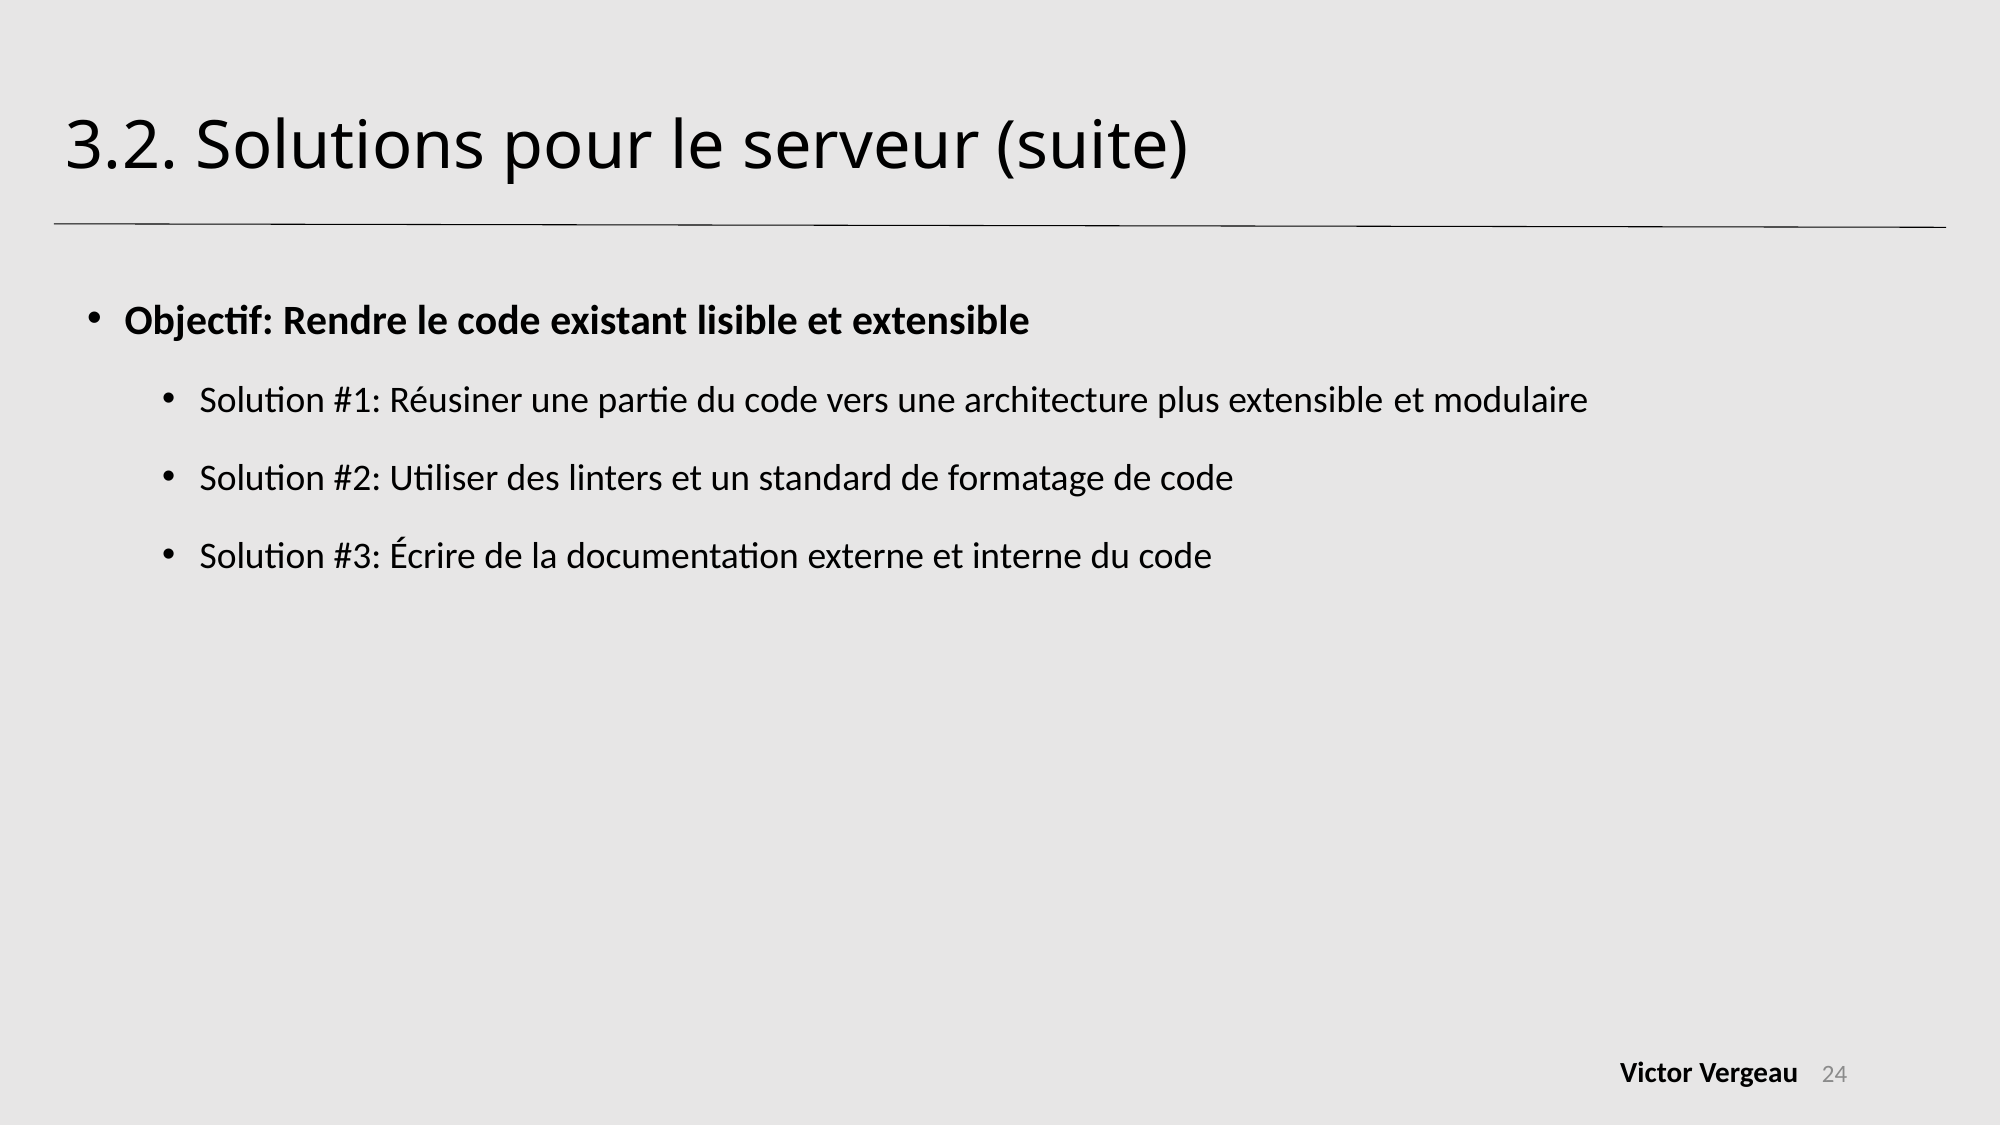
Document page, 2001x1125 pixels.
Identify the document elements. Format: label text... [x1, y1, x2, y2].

text_box Victor Vergeau [1605, 1045, 1814, 1096]
title 3.2. Solutions pour le serveur (suite) [50, 58, 1864, 236]
list Objectif: Rendre le code existant lisible et extensible Solution #1: Réusiner une partie du code vers une architecture plus extensible et modulaire Solution #2: Utiliser des linters et un standard de formatage de code Solution #3: Écrire de la documentation externe et interne du code [71, 259, 1815, 866]
slide_number 24 [1412, 1042, 1863, 1103]
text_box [53, 223, 1947, 228]
